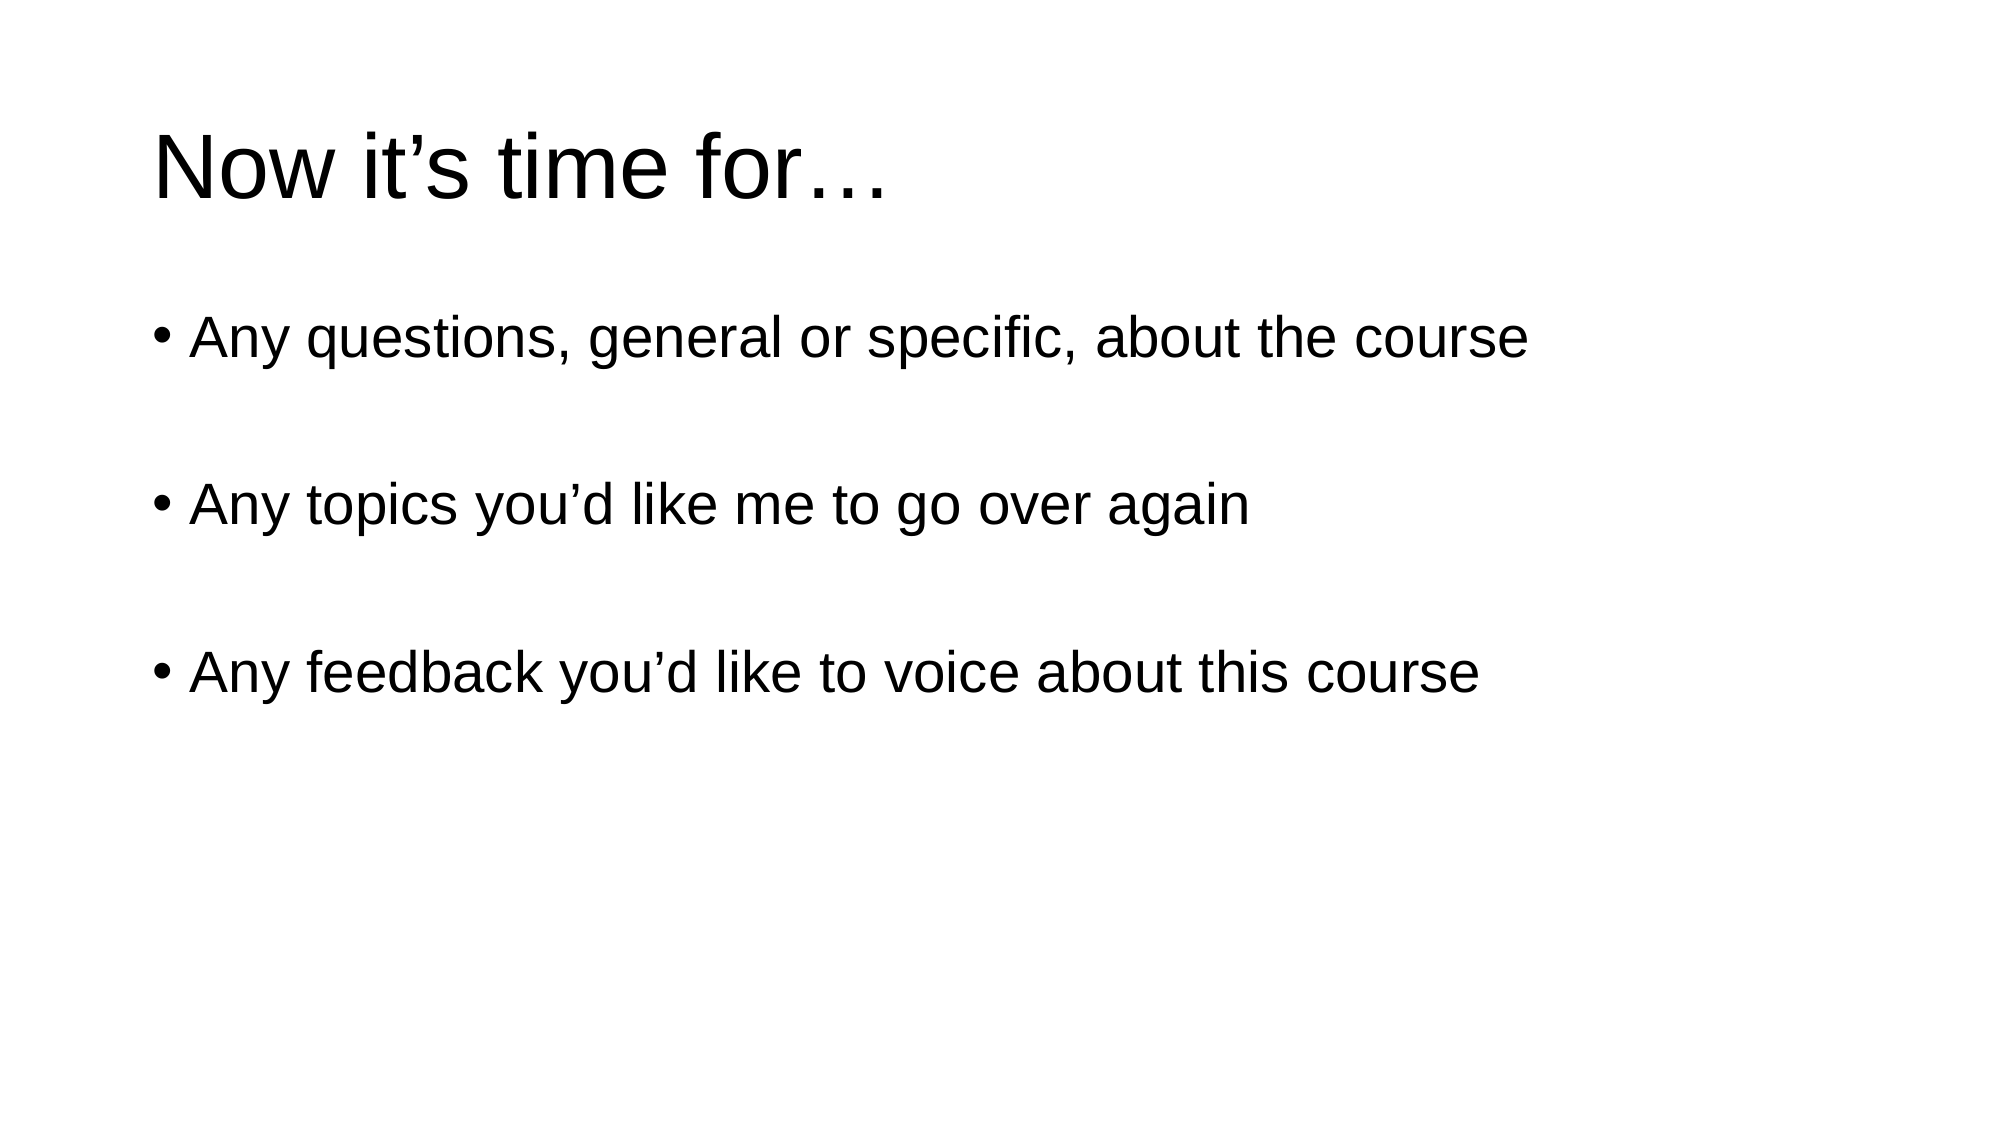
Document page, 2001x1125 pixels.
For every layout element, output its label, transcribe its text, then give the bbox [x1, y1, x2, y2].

list Any questions, general or specific, about the course Any topics you’d like me to go over again Any feedback you’d like to voice about this course [137, 299, 1863, 1014]
title Now it’s time for… [137, 59, 1863, 278]
